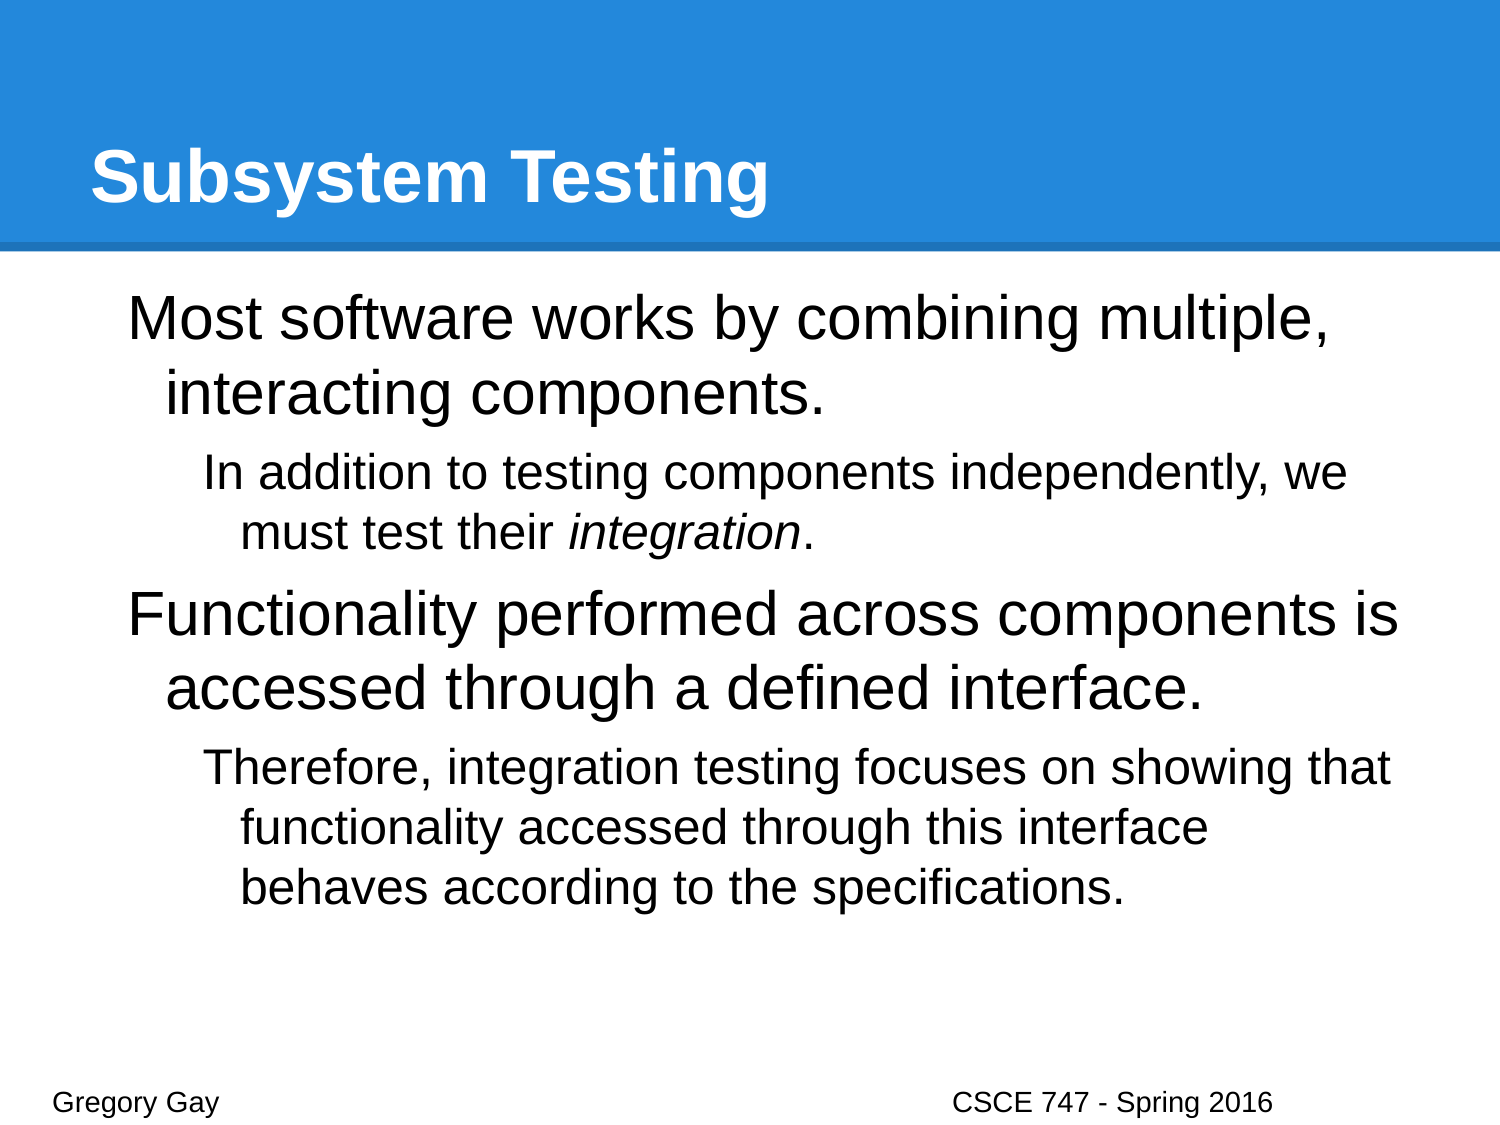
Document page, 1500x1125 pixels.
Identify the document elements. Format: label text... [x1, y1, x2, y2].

list Most software works by combining multiple, interacting components. In addition to testing components independently, we must test their integration. Functionality performed across components is accessed through a defined interface. Therefore, integration testing focuses on showing that functionality accessed through this interface behaves according to the specifications. [75, 262, 1425, 1068]
title Subsystem Testing [75, 45, 1425, 233]
text_box Gregory Gay CSCE 747 - Spring 2016 18 [37, 1068, 1463, 1114]
